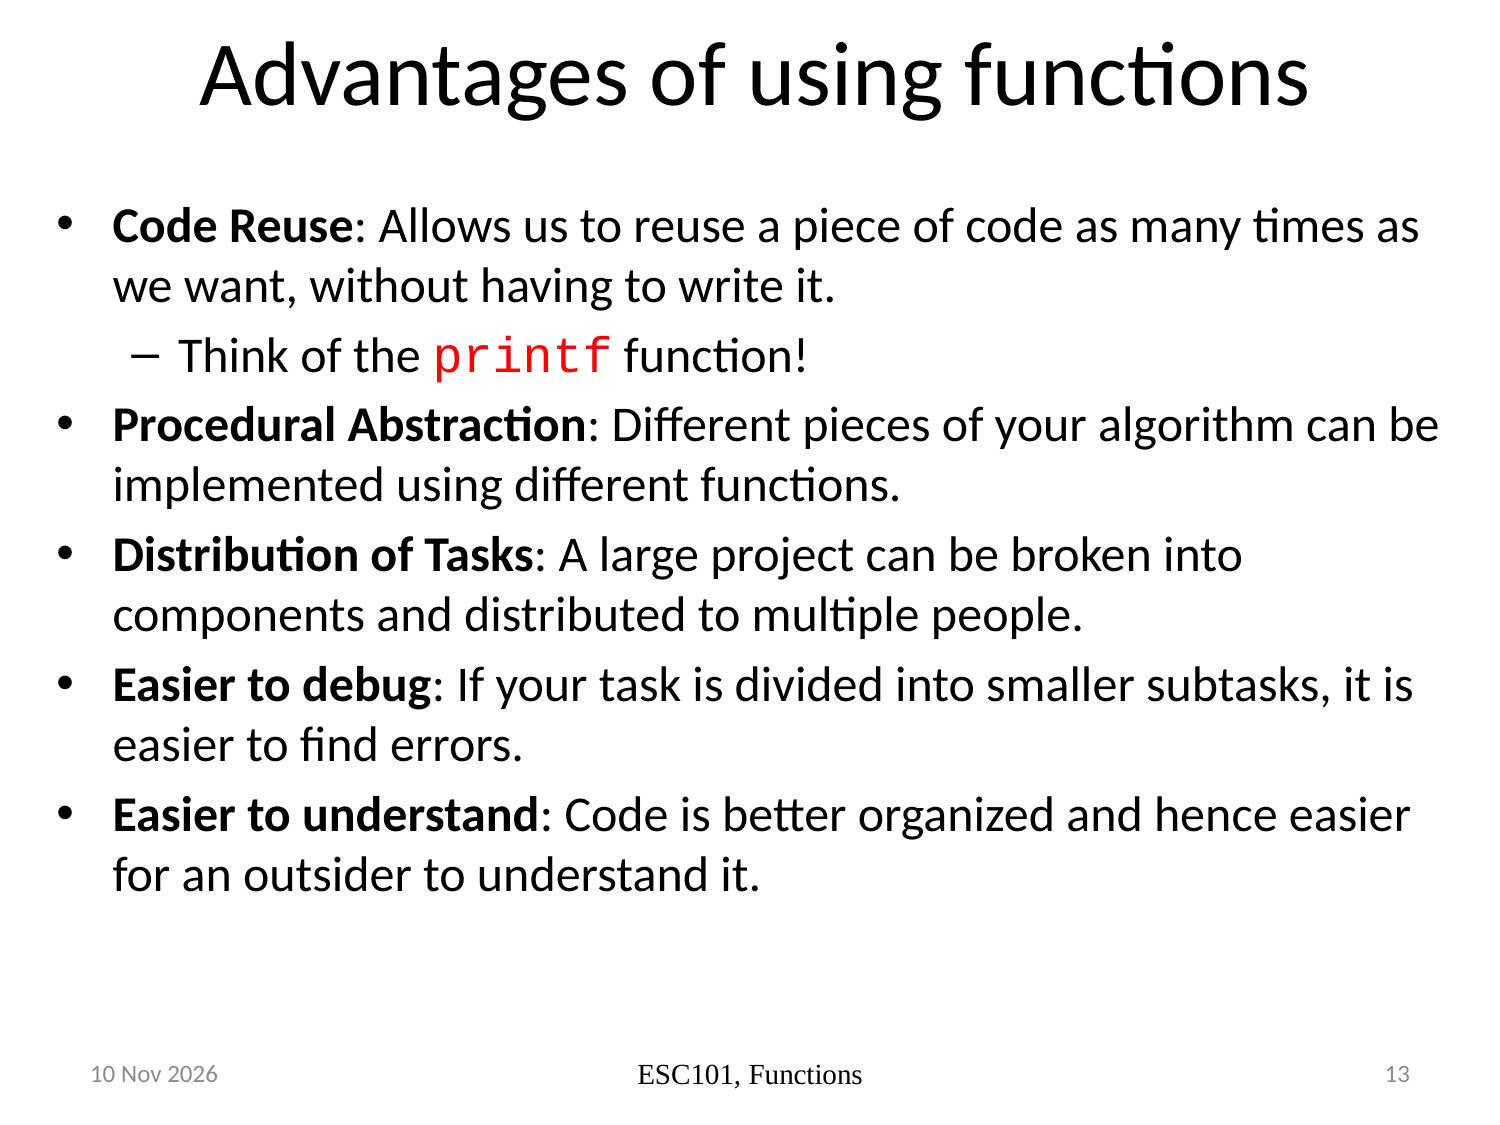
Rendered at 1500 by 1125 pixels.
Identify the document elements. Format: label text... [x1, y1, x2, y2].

title Advantages of using functions [29, 0, 1483, 142]
slide_number Aug-17 [75, 1042, 425, 1103]
footer ESC101, Functions [512, 1042, 988, 1103]
list Code Reuse: Allows us to reuse a piece of code as many times as we want, without having to write it. Think of the printf function! Procedural Abstraction: Different pieces of your algorithm can be implemented using different functions. Distribution of Tasks: A large project can be broken into components and distributed to multiple people. Easier to debug: If your task is divided into smaller subtasks, it is easier to find errors. Easier to understand: Code is better organized and hence easier for an outsider to understand it. [41, 184, 1459, 1071]
slide_number 13 [1074, 1042, 1425, 1103]
